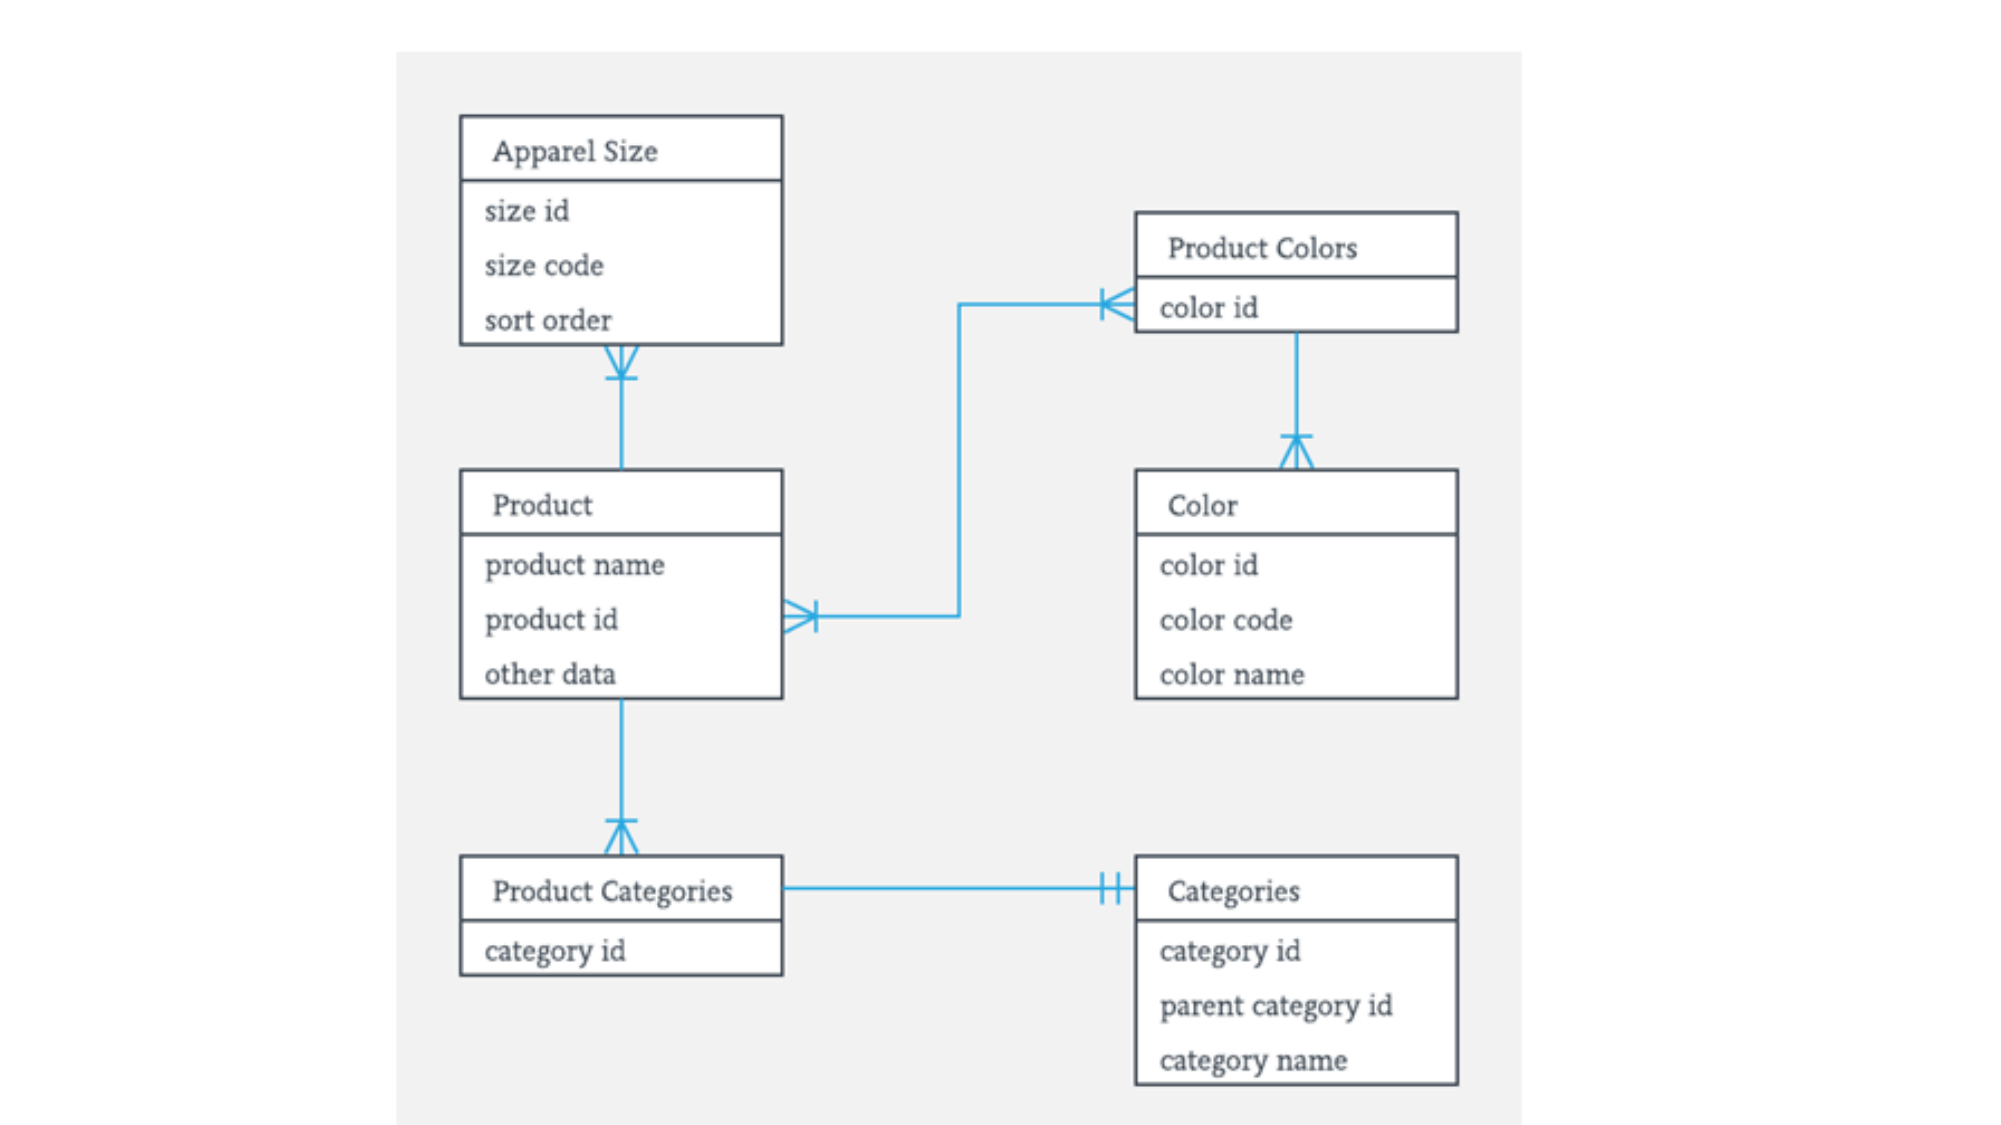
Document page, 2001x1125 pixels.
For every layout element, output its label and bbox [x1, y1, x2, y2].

picture [377, 39, 1538, 1125]
